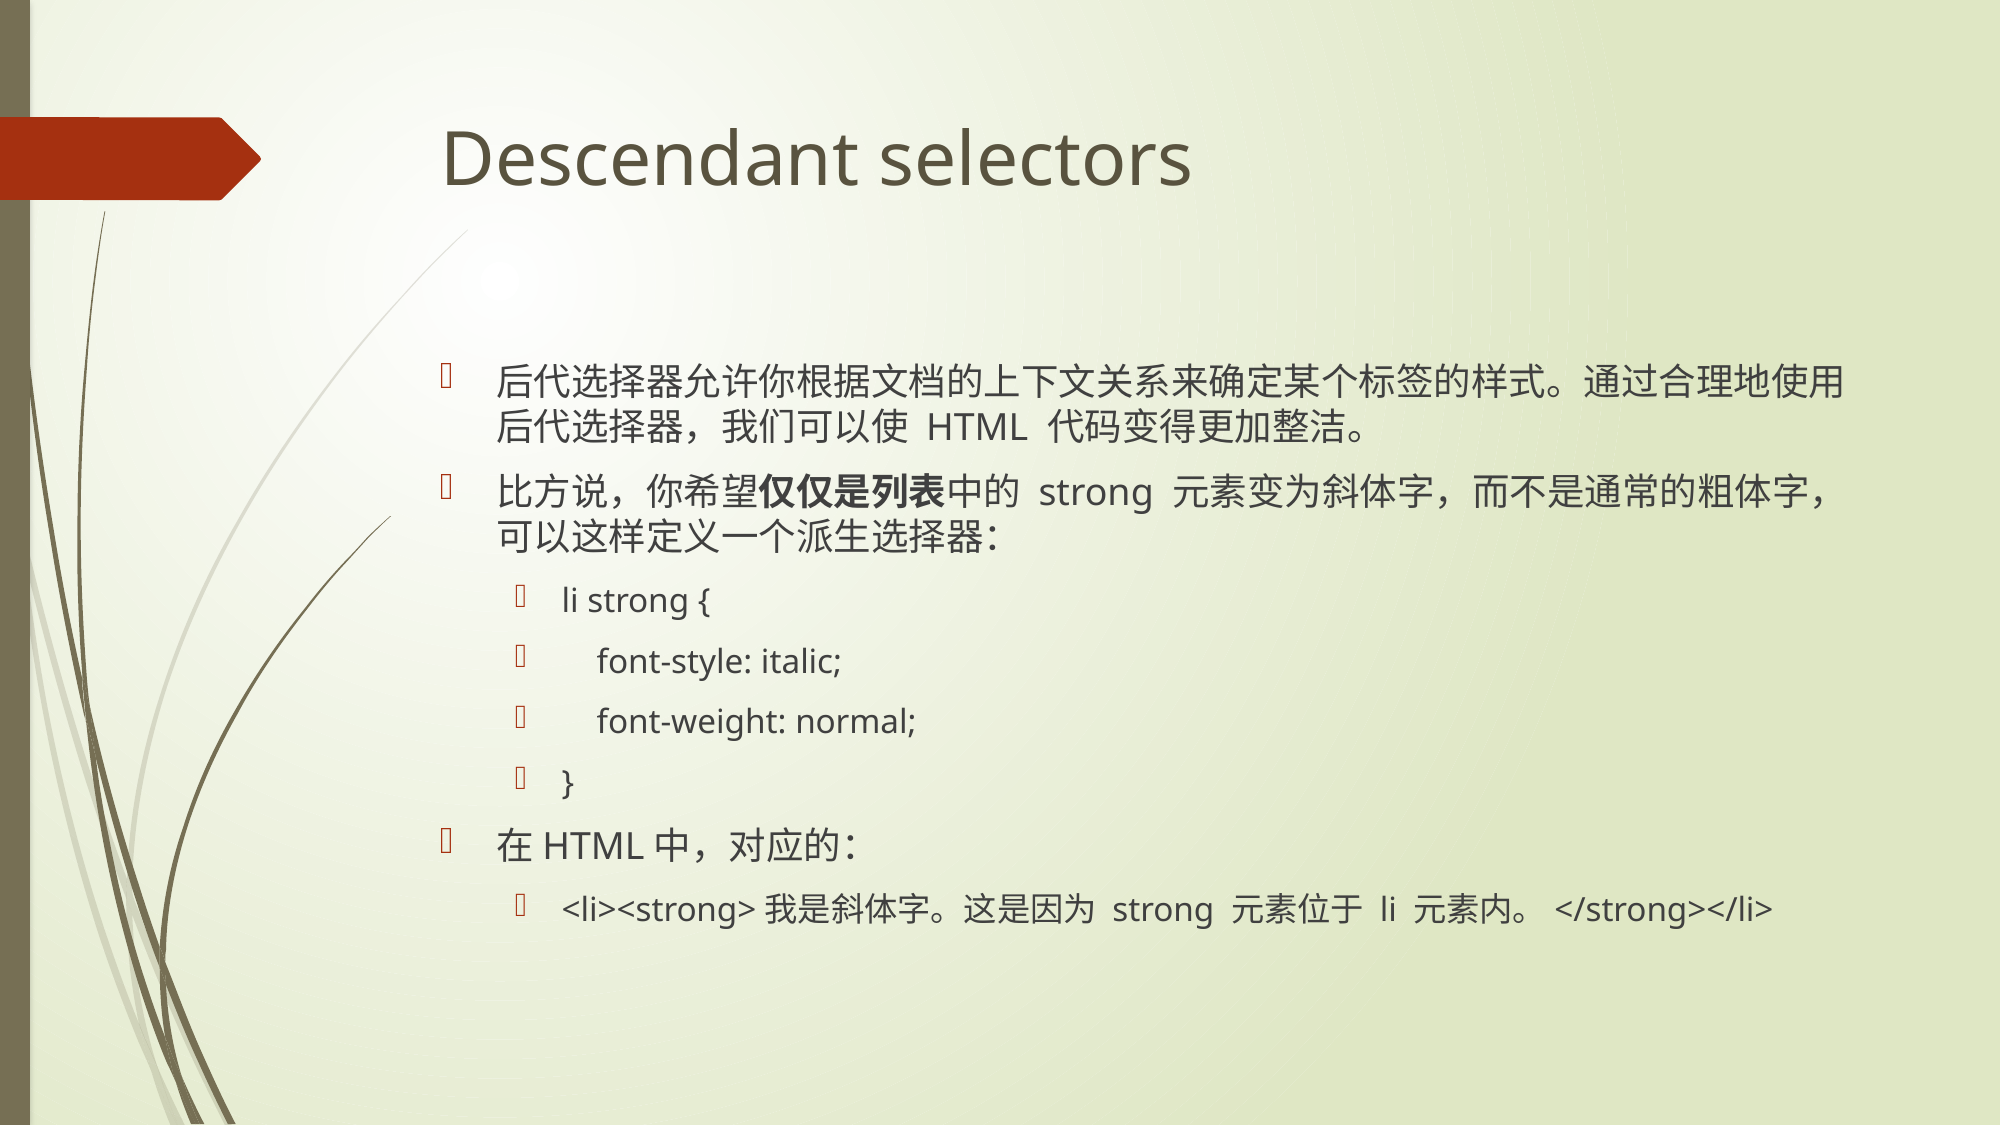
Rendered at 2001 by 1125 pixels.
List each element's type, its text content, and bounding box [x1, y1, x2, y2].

title Descendant selectors [425, 102, 1888, 313]
list 后代选择器允许你根据文档的上下文关系来确定某个标签的样式。通过合理地使用后代选择器，我们可以使 HTML 代码变得更加整洁。 比方说，你希望仅仅是列表中的 strong 元素变为斜体字，而不是通常的粗体字，可以这样定义一个派生选择器： li strong { font-style: italic; font-weight: normal; } 在HTML中，对应的： <li><strong>我是斜体字。这是因为 strong 元素位于 li 元素内。</strong></li> [424, 350, 1888, 970]
